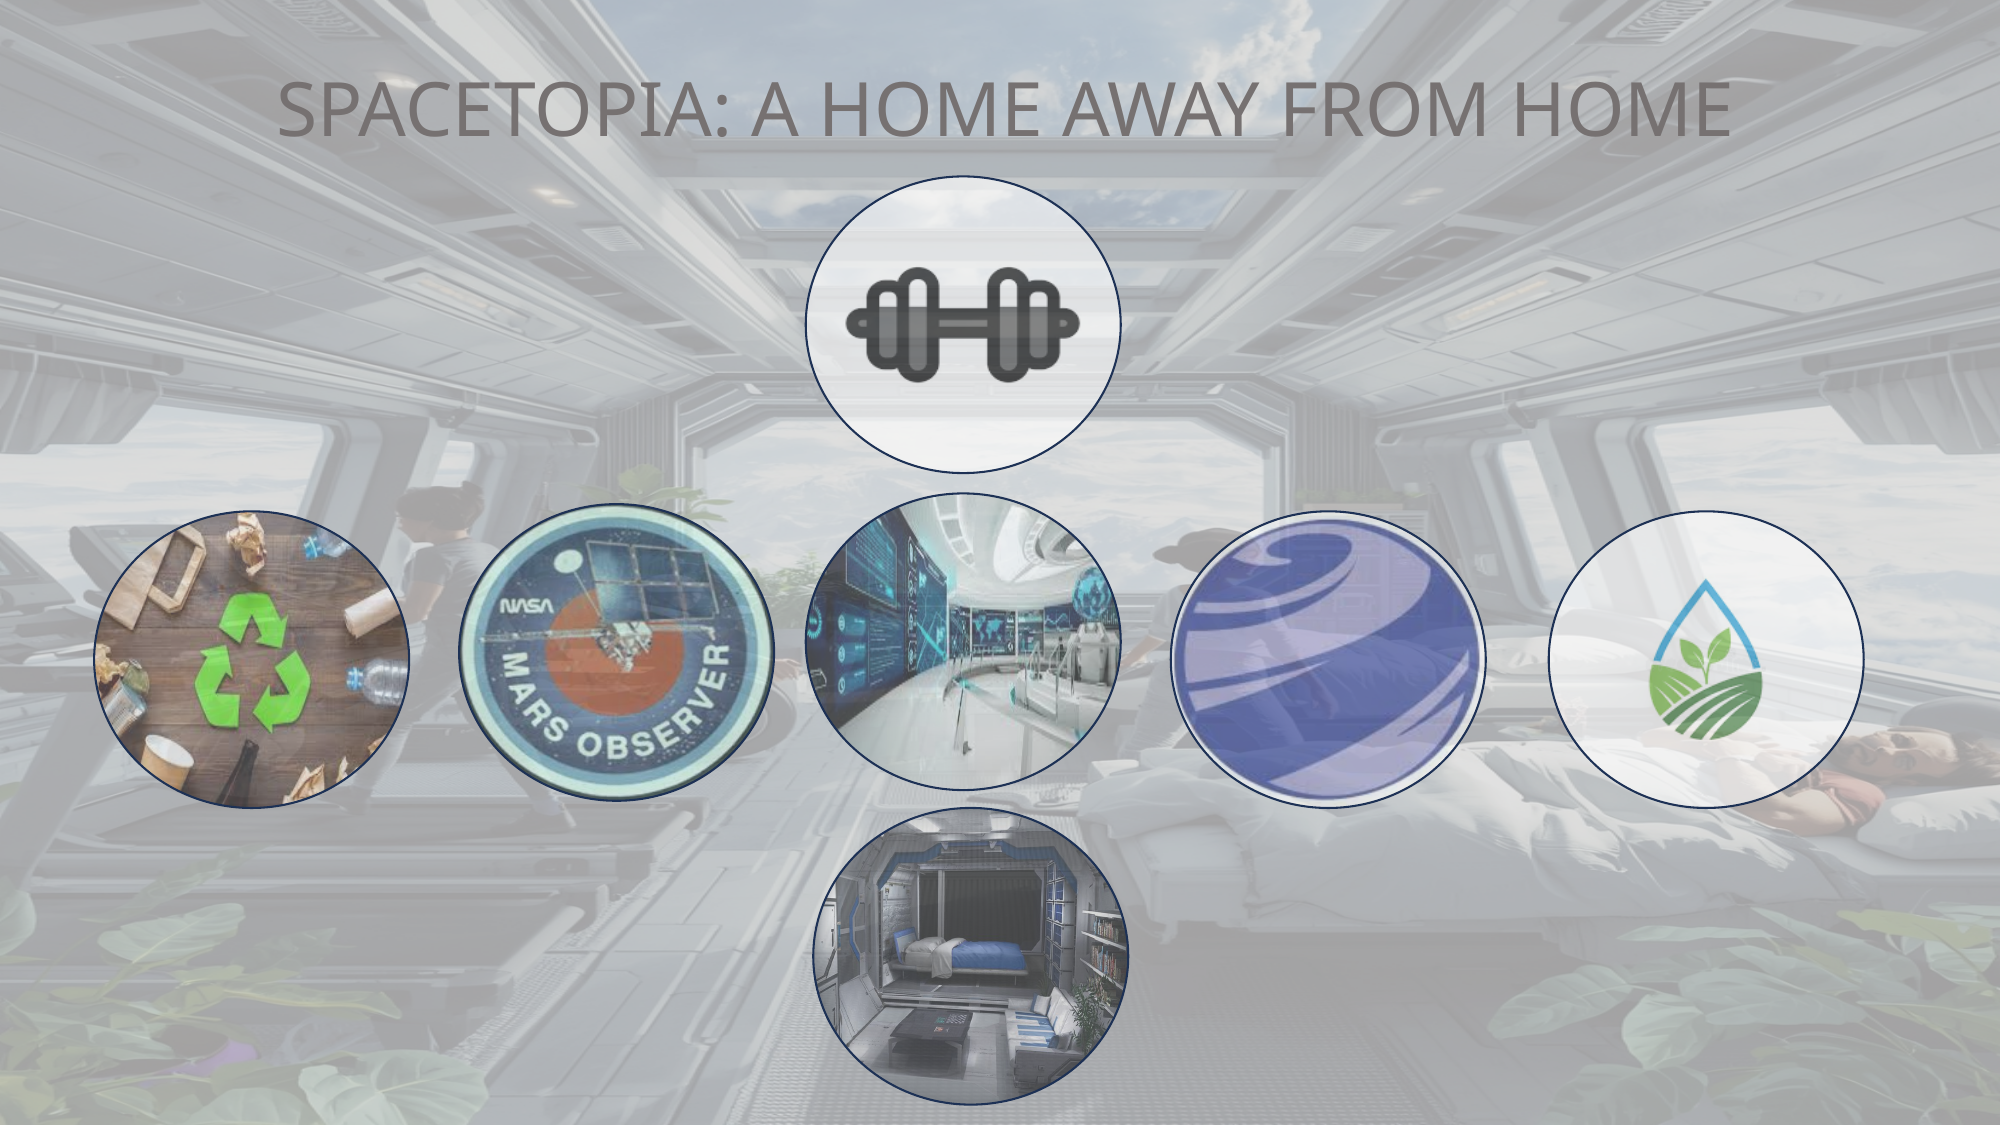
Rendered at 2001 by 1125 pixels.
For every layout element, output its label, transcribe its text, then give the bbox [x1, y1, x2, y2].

text_box [804, 175, 1122, 475]
text_box [804, 492, 1122, 792]
text_box [458, 503, 776, 802]
text_box [1547, 510, 1865, 810]
text_box [812, 806, 1130, 1106]
text_box [93, 510, 411, 810]
text_box [0, 0, 2000, 1125]
text_box [1169, 510, 1487, 810]
text_box SPACETOPIA: A HOME AWAY FROM HOME [94, 54, 1918, 159]
